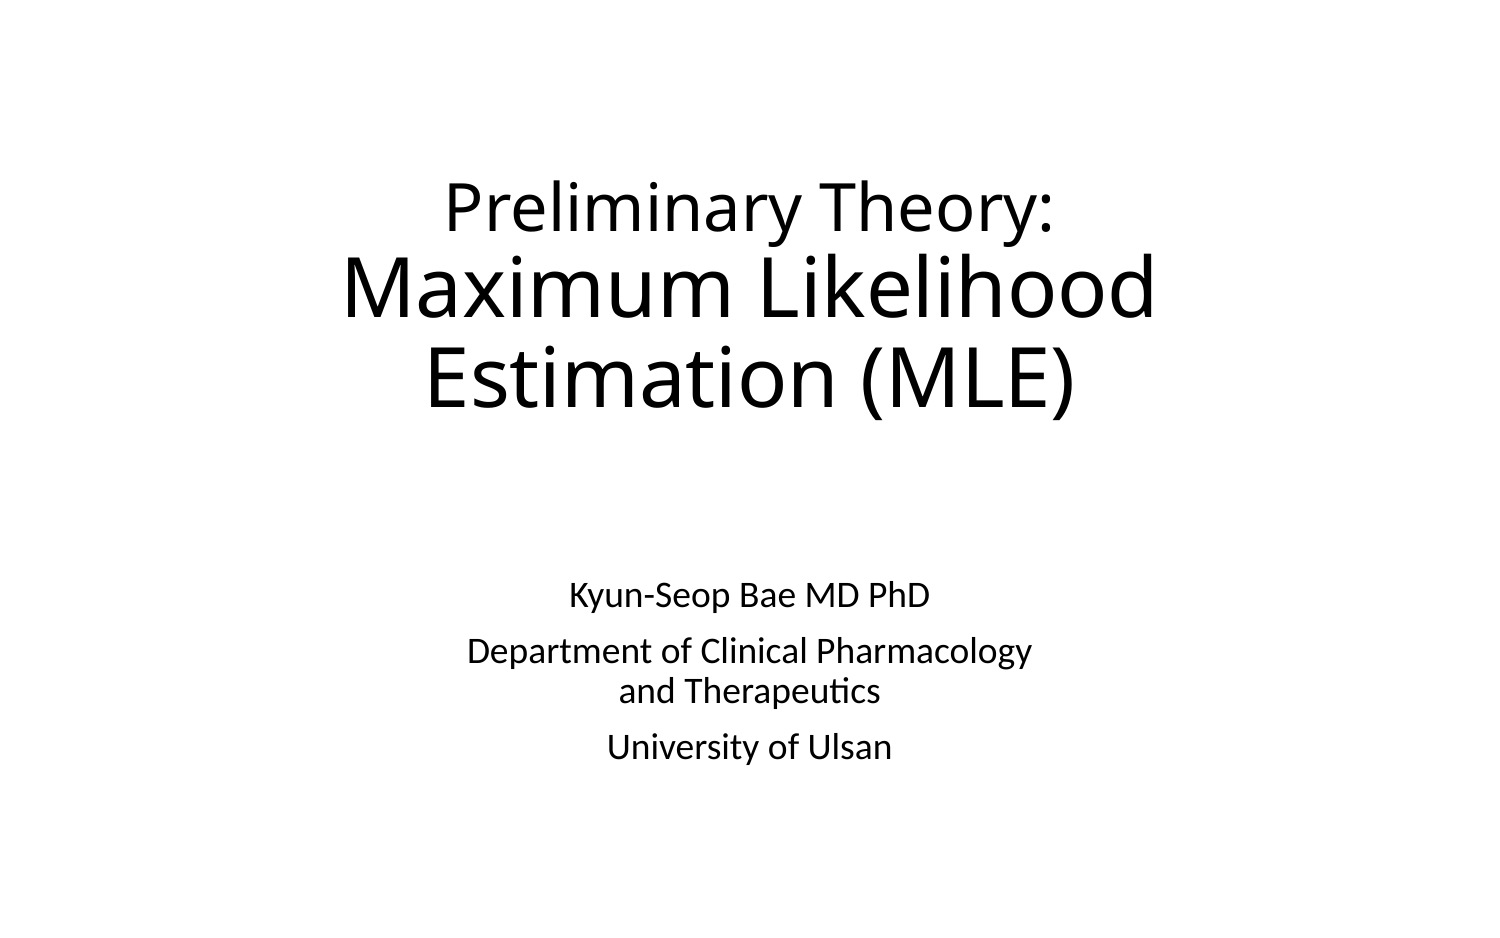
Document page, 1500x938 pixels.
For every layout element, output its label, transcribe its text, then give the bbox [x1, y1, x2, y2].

subtitle Kyun-Seop Bae MD PhD Department of Clinical Pharmacology and Therapeutics University of Ulsan [187, 567, 1313, 794]
title Preliminary Theory: Maximum Likelihood Estimation (MLE) [187, 163, 1313, 434]
